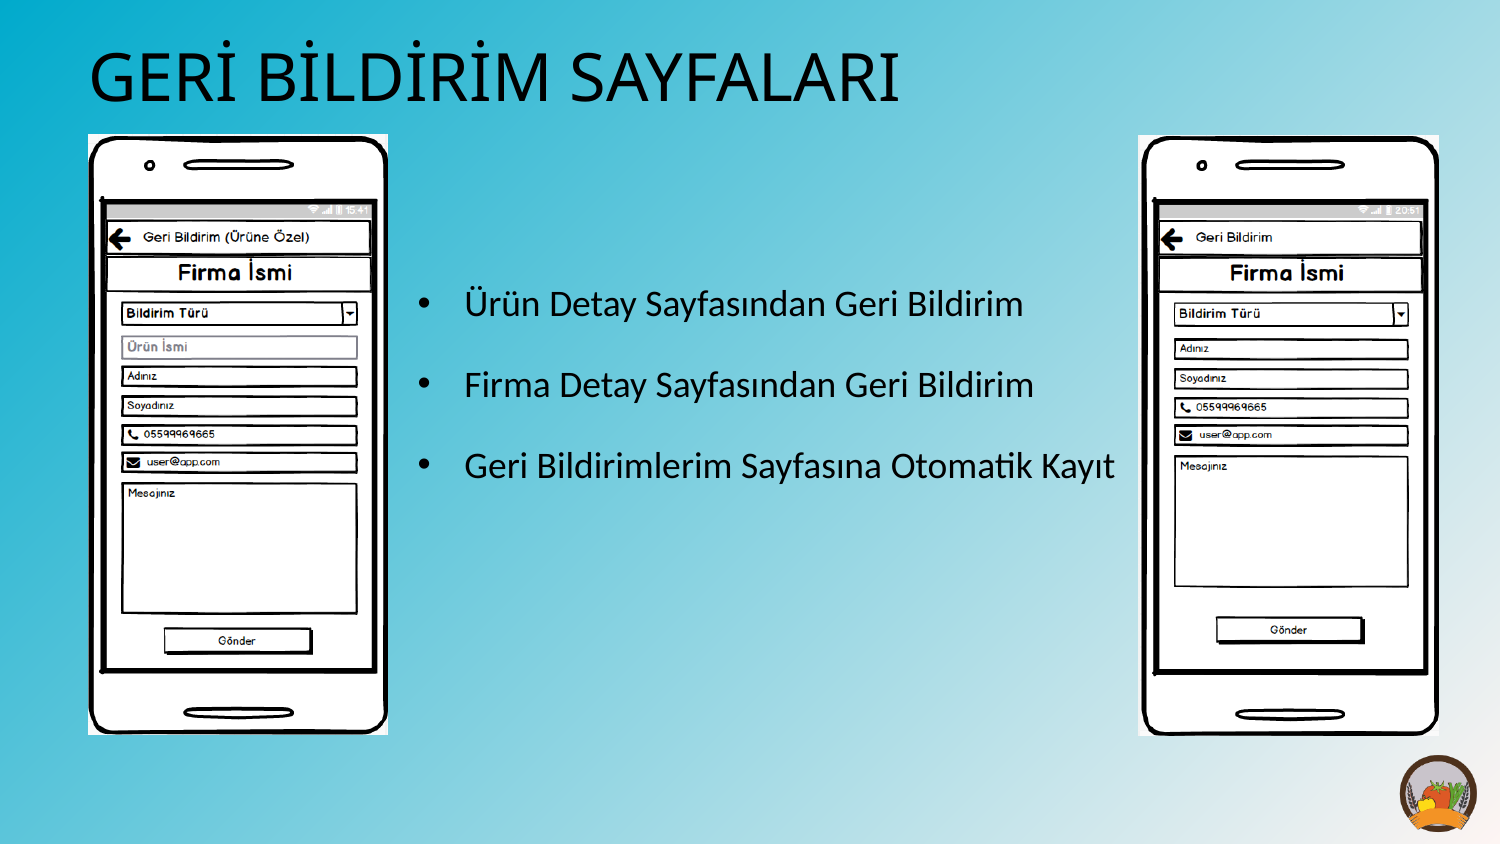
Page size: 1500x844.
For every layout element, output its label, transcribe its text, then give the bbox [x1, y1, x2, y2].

text_box Ürün Detay Sayfasından Geri Bildirim Firma Detay Sayfasından Geri Bildirim Geri Bildirimlerim Sayfasına Otomatik Kayıt [402, 221, 1139, 549]
picture [1388, 743, 1489, 844]
title Gerİ BİLDİRİM SAYFALARI [73, 24, 1312, 135]
picture [1138, 135, 1439, 736]
picture [88, 134, 388, 735]
